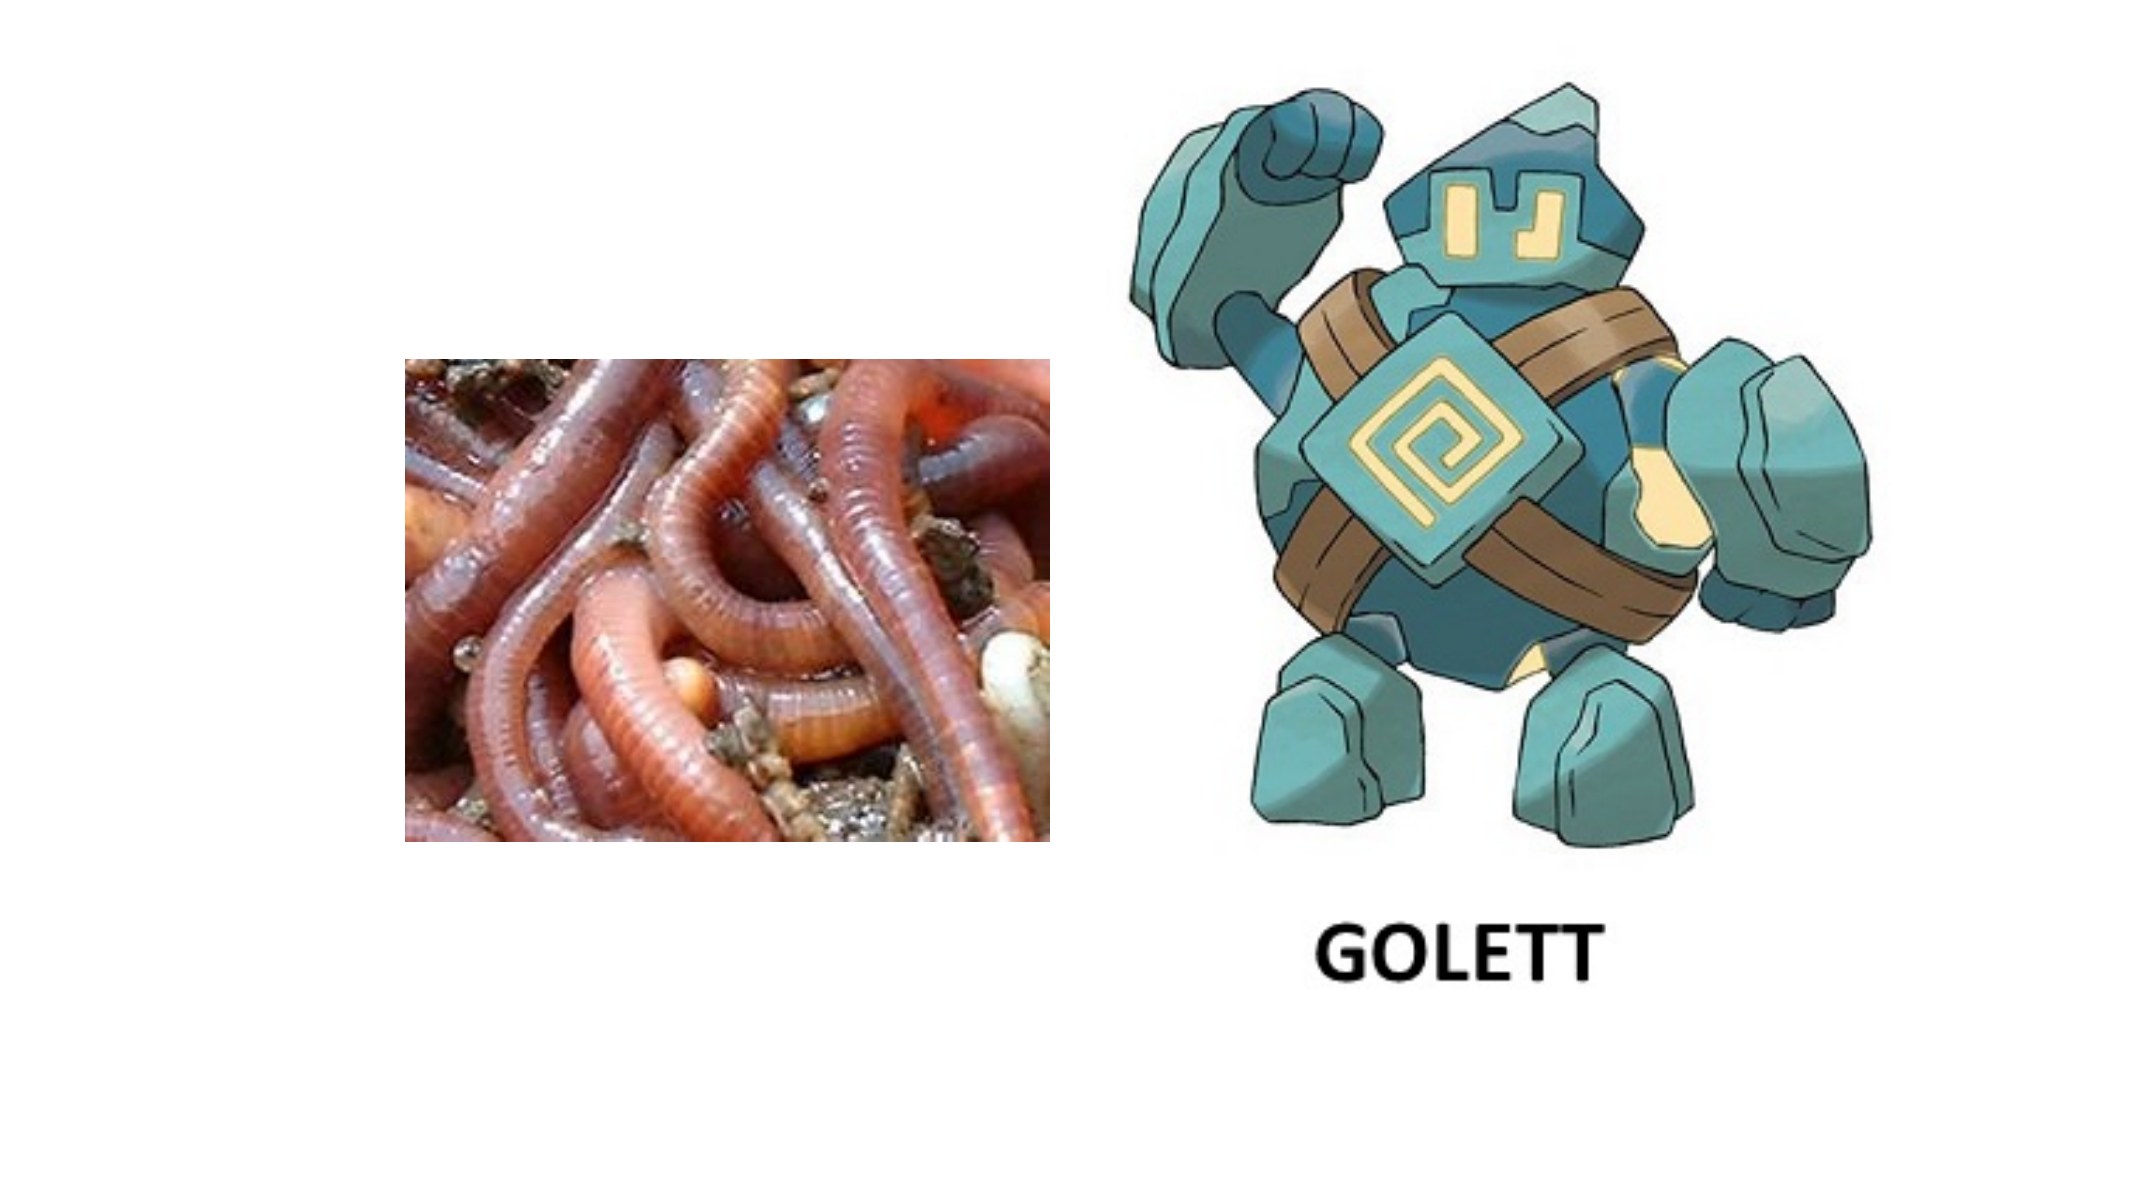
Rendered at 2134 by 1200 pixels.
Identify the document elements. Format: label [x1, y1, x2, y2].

picture [1079, 44, 1924, 1170]
picture [404, 359, 1050, 842]
